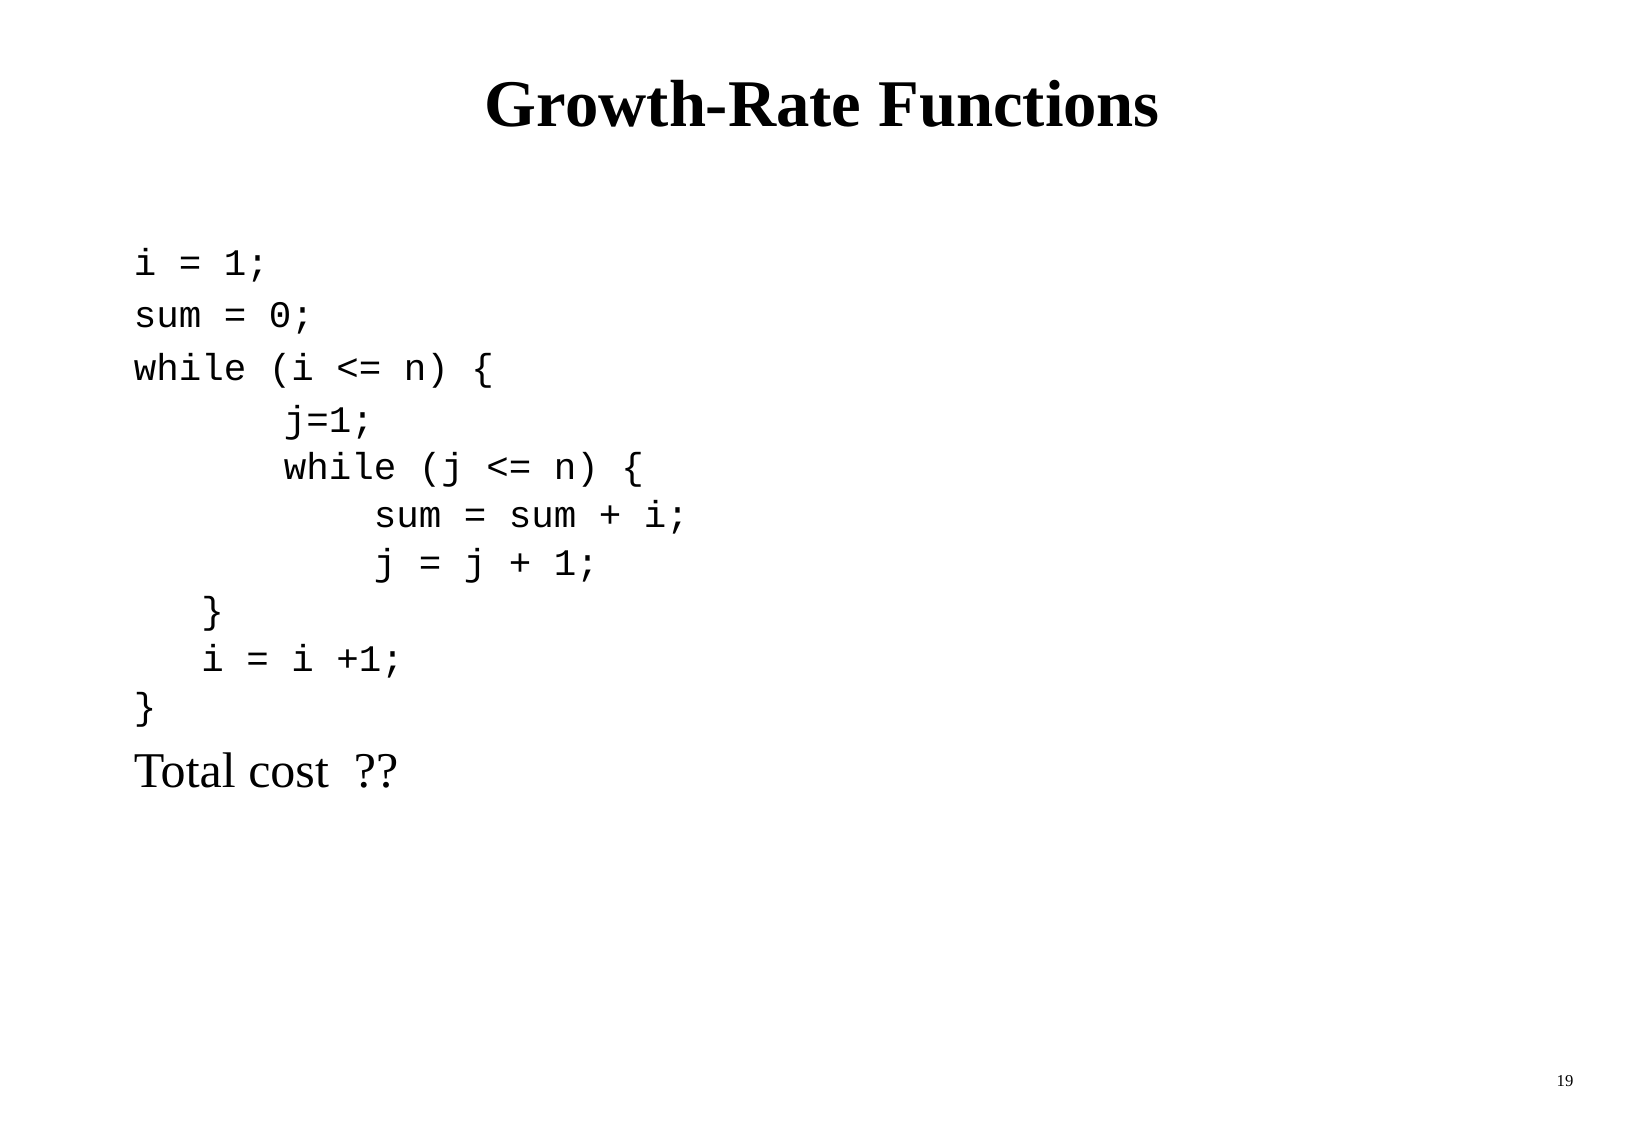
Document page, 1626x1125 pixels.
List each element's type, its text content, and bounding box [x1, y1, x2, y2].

slide_number 19 [1249, 1062, 1589, 1101]
list i = 1; sum = 0; while (i <= n) { j=1; while (j <= n) { sum = sum + i; j = j + 1; } i = i +1; } Total cost ?? [62, 162, 1588, 1063]
title Growth-Rate Functions [62, 24, 1600, 175]
